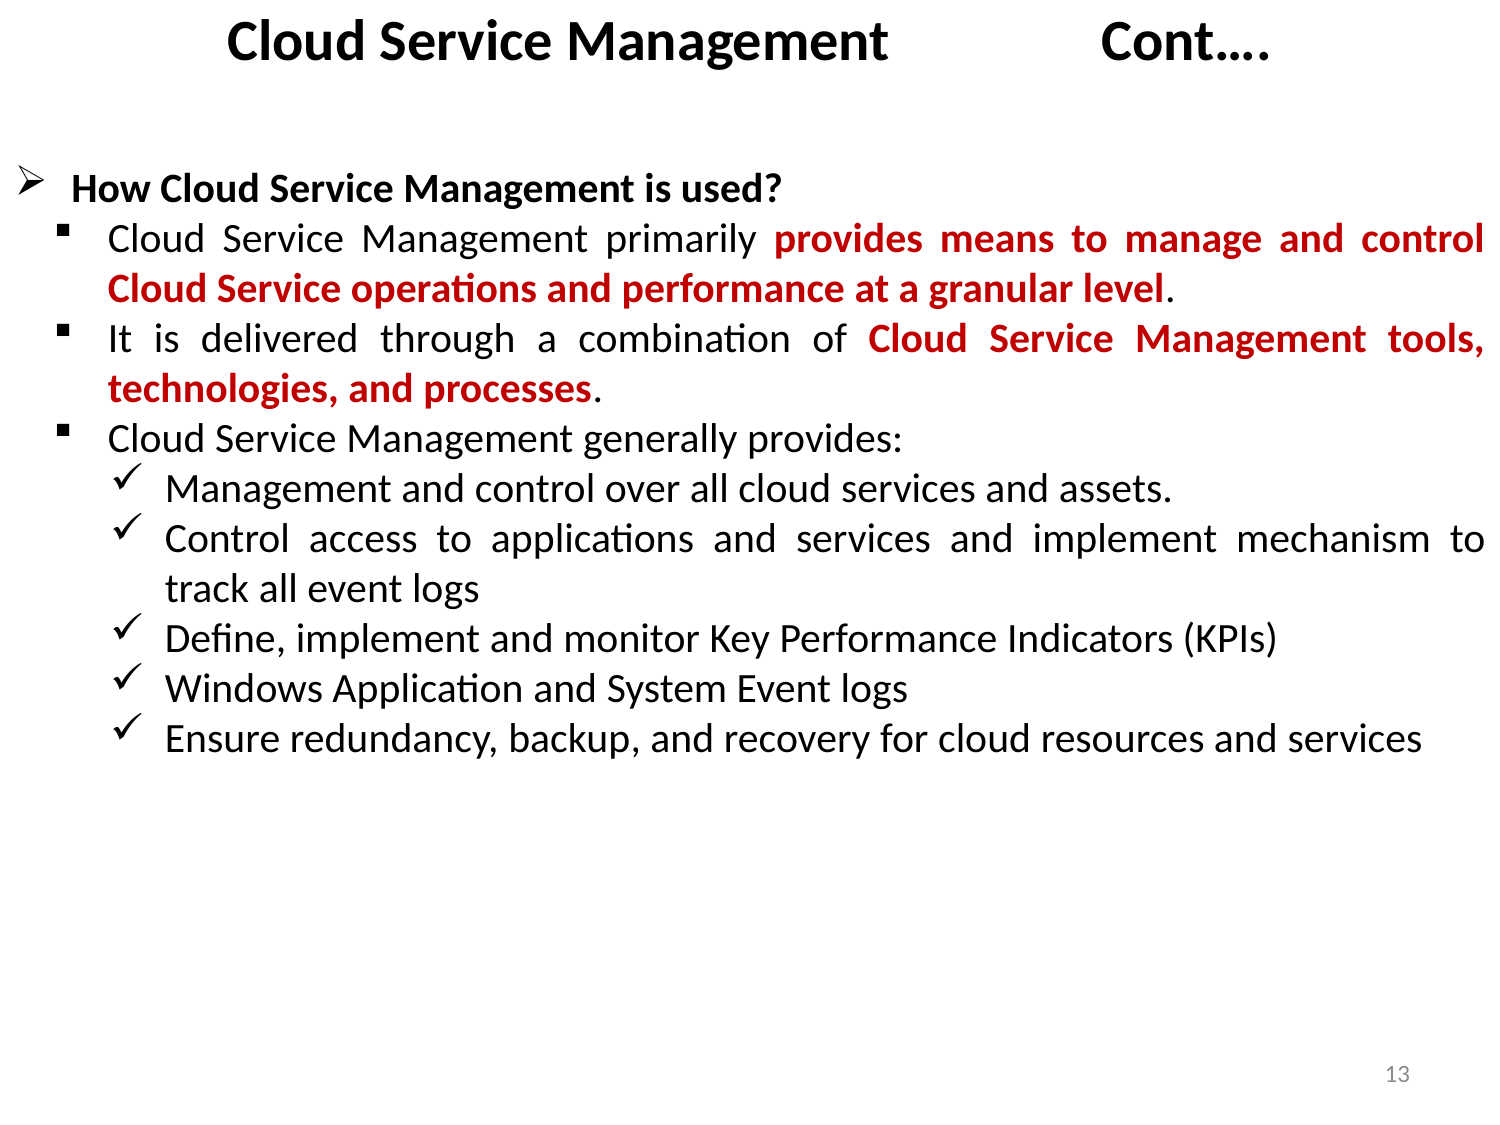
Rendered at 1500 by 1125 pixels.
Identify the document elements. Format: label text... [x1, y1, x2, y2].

title Cloud Service Management Cont…. [0, 0, 1500, 75]
text_box How Cloud Service Management is used? Cloud Service Management primarily provides means to manage and control Cloud Service operations and performance at a granular level. It is delivered through a combination of Cloud Service Management tools, technologies, and processes. Cloud Service Management generally provides: Management and control over all cloud services and assets. Control access to applications and services and implement mechanism to track all event logs Define, implement and monitor Key Performance Indicators (KPIs) Windows Application and System Event logs Ensure redundancy, backup, and recovery for cloud resources and services [0, 152, 1500, 768]
slide_number 13 [1074, 1042, 1425, 1103]
